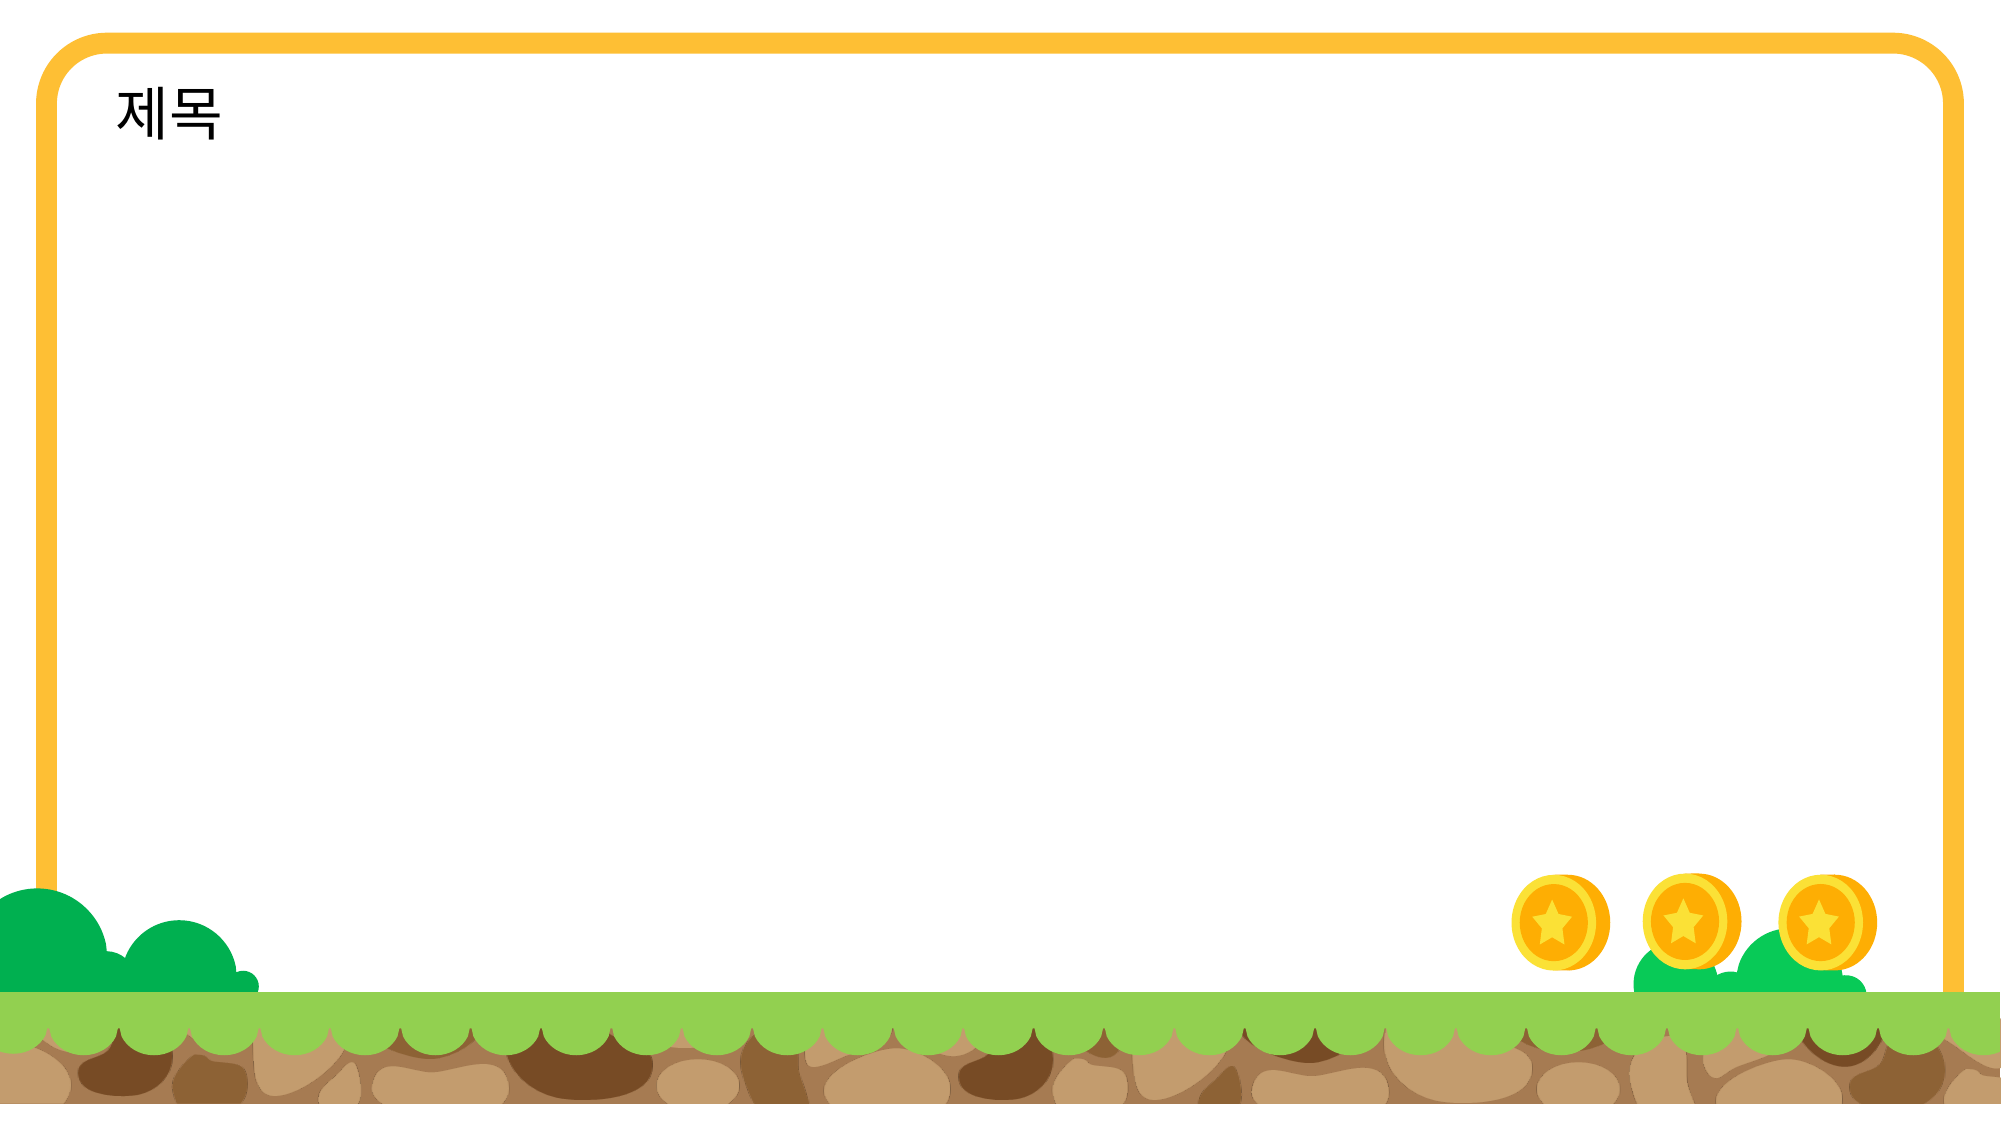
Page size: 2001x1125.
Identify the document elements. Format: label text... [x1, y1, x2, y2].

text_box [0, 992, 2000, 1104]
text_box [45, 42, 1955, 992]
text_box 제목 [100, 69, 238, 155]
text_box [1511, 874, 1611, 971]
text_box [0, 887, 260, 992]
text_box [1778, 874, 1878, 971]
text_box [1632, 928, 1868, 992]
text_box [1642, 873, 1742, 970]
